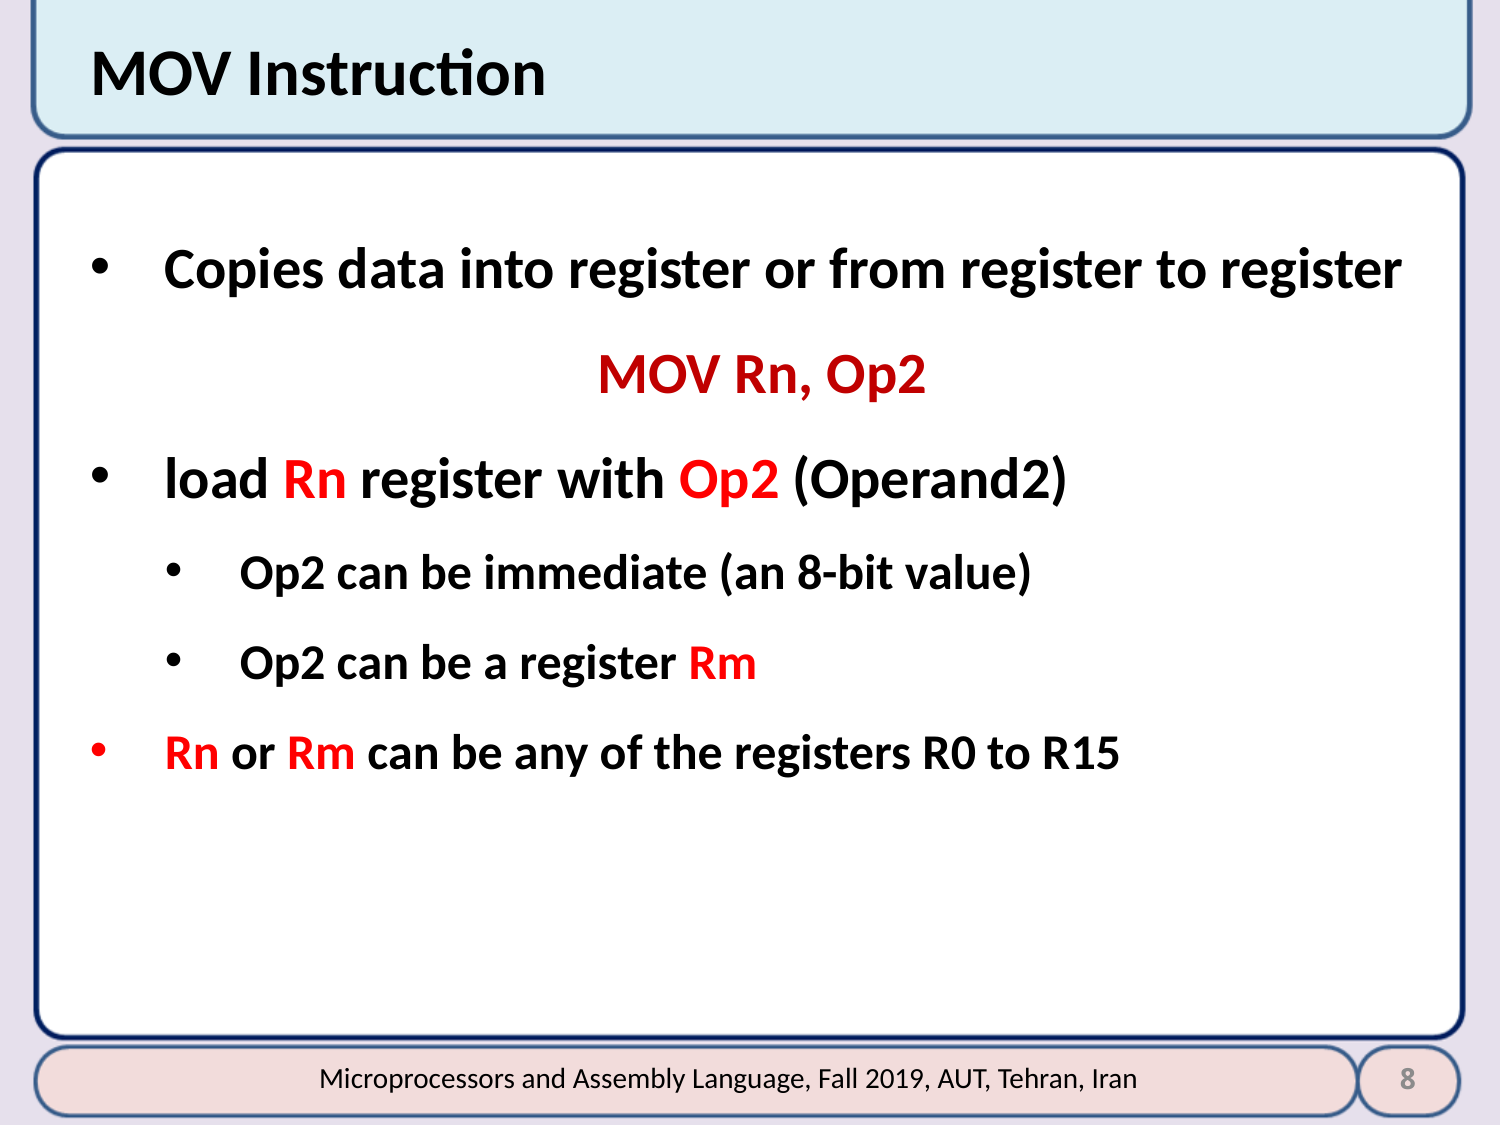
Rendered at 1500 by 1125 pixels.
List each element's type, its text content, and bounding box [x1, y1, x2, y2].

text_box Copies data into register or from register to register MOV Rn, Op2 load Rn register with Op2 (Operand2) Op2 can be immediate (an 8-bit value) Op2 can be a register Rm Rn or Rm can be any of the registers R0 to R15 [75, 187, 1463, 878]
picture [0, 0, 1500, 1125]
title MOV Instruction [75, 0, 1425, 138]
text_box Microprocessors and Assembly Language, Fall 2019, AUT, Tehran, Iran [162, 1051, 1288, 1102]
slide_number 8 [1363, 1049, 1453, 1110]
